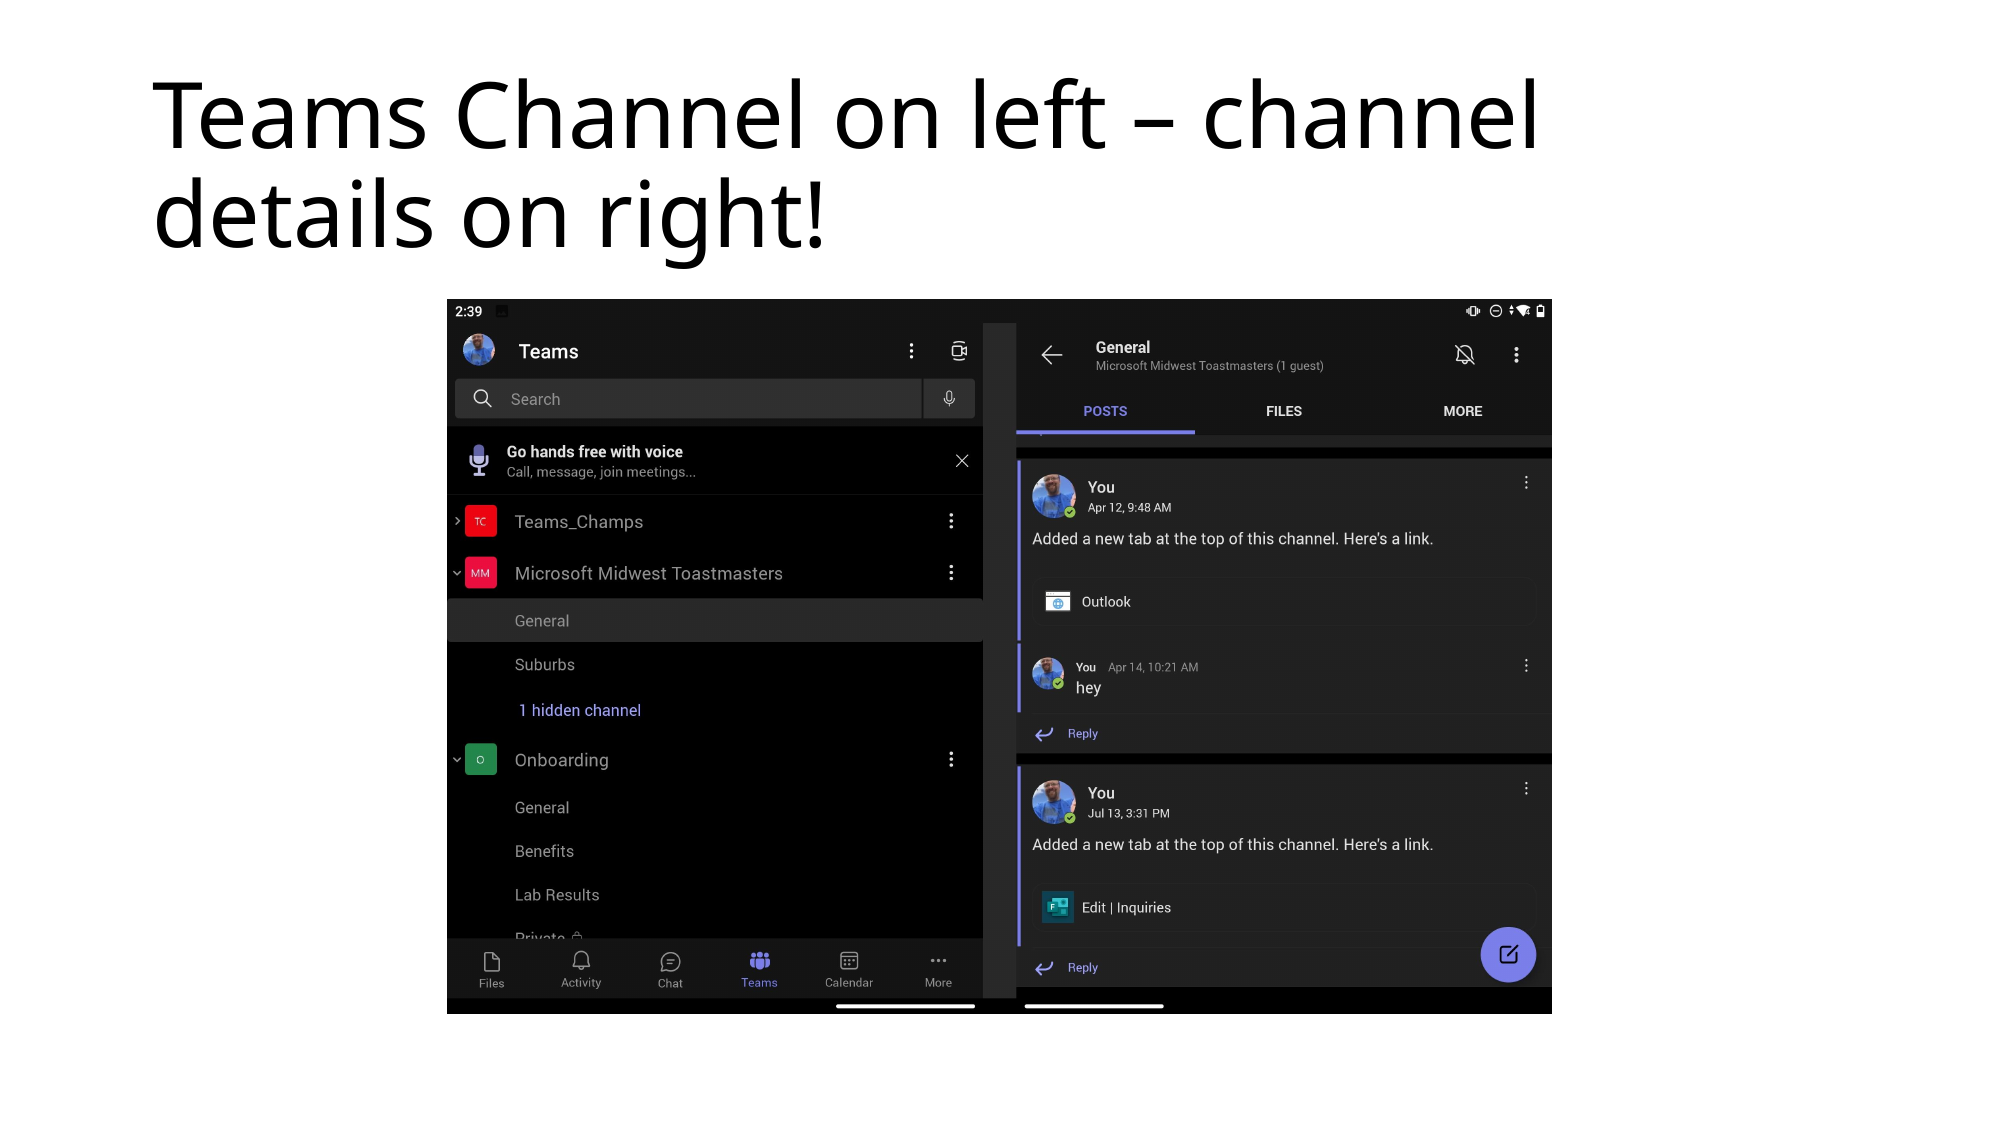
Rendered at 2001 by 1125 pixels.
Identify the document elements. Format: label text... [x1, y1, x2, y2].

title Teams Channel on left – channel details on right! [137, 59, 1863, 278]
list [447, 299, 1553, 1014]
